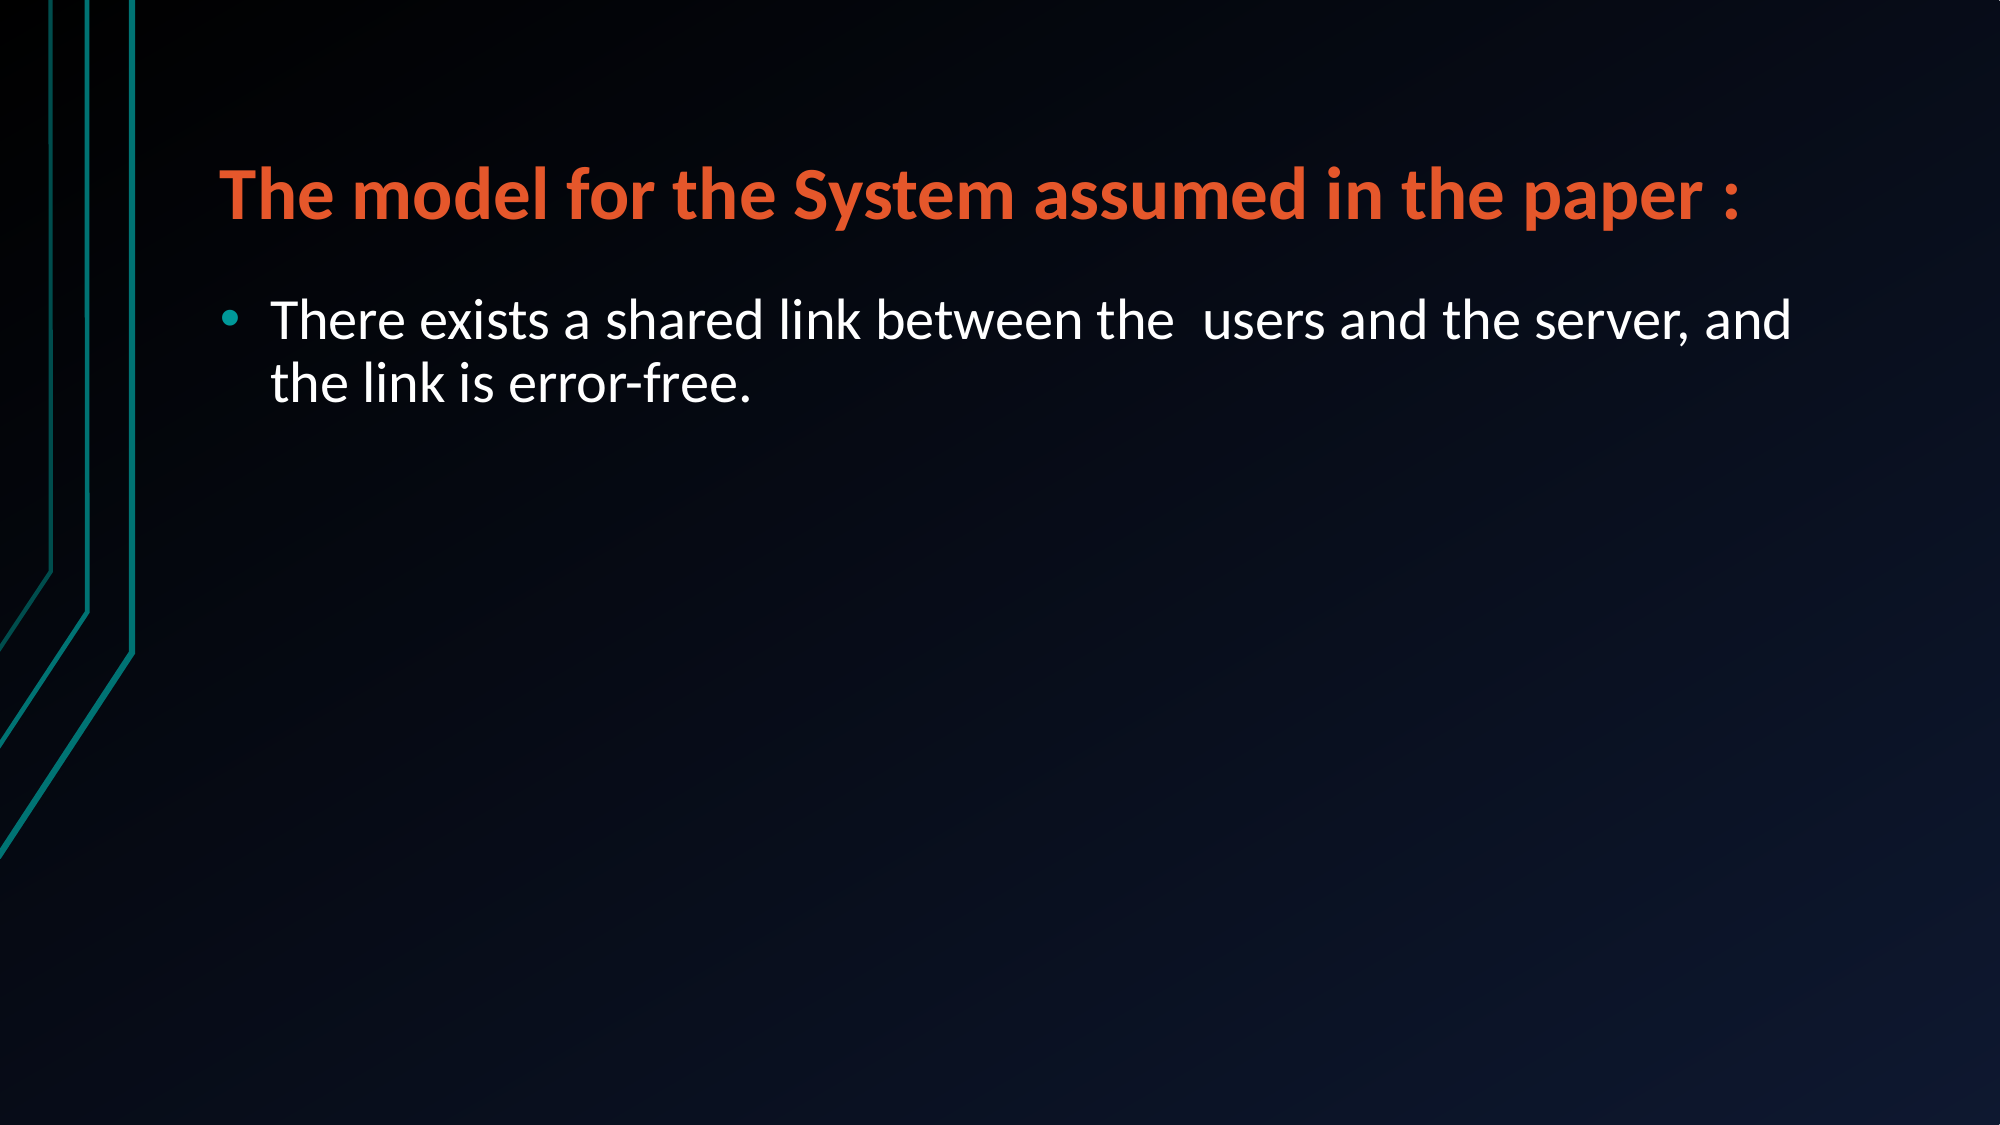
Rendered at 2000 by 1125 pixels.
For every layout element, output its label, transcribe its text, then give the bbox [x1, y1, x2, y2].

title The model for the System assumed in the paper : [199, 45, 1900, 246]
list There exists a shared link between the users and the server, and the link is error-free. [199, 279, 1900, 1012]
